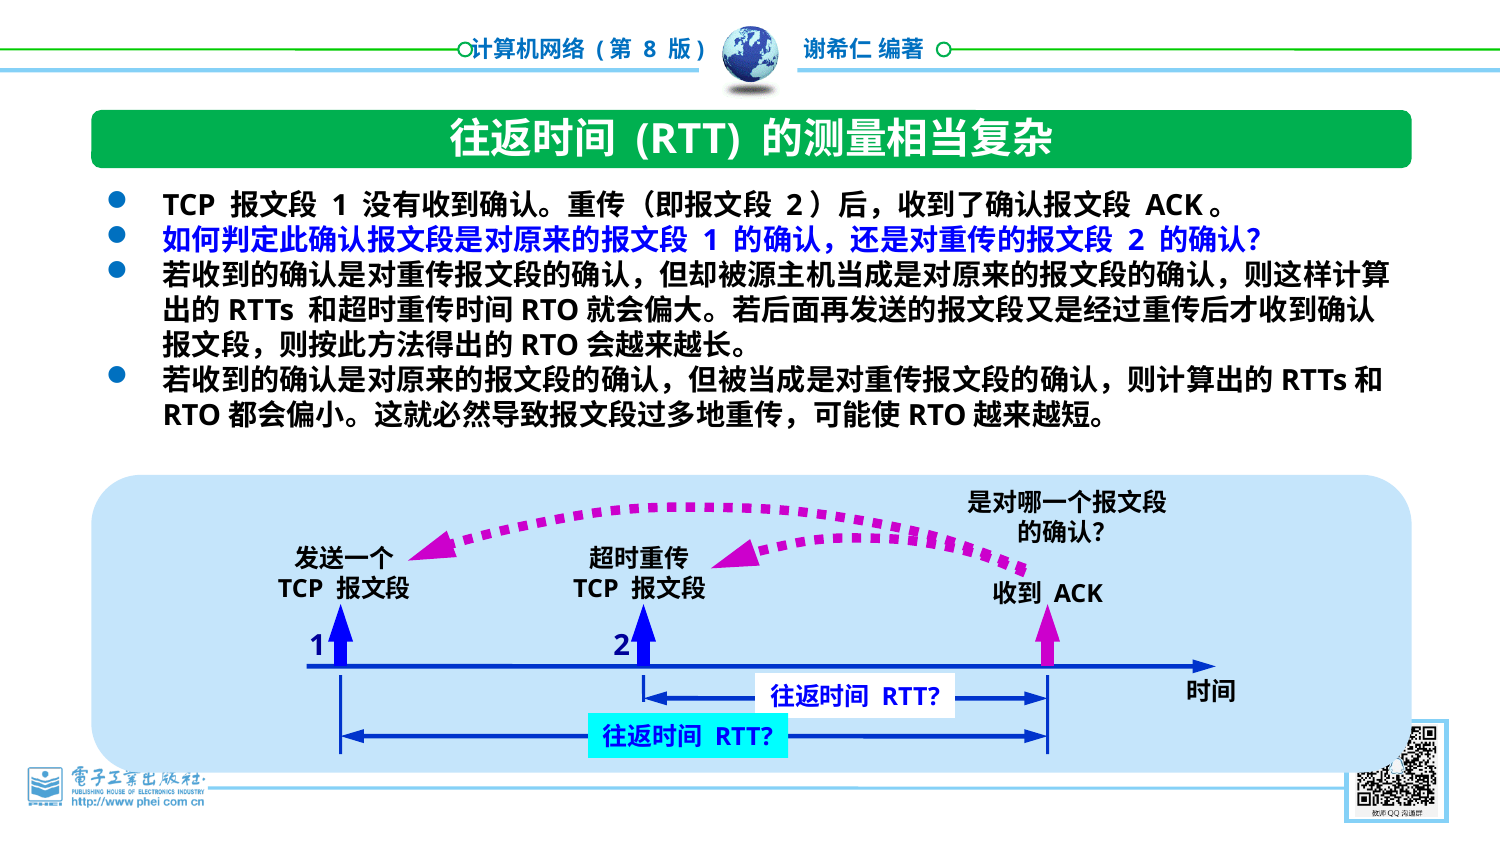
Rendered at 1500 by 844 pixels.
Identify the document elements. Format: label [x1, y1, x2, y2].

picture [720, 24, 780, 100]
text_box [91, 104, 1412, 170]
picture [23, 764, 208, 809]
picture [1355, 724, 1438, 817]
text_box [91, 178, 1412, 439]
text_box [89, 472, 1414, 775]
